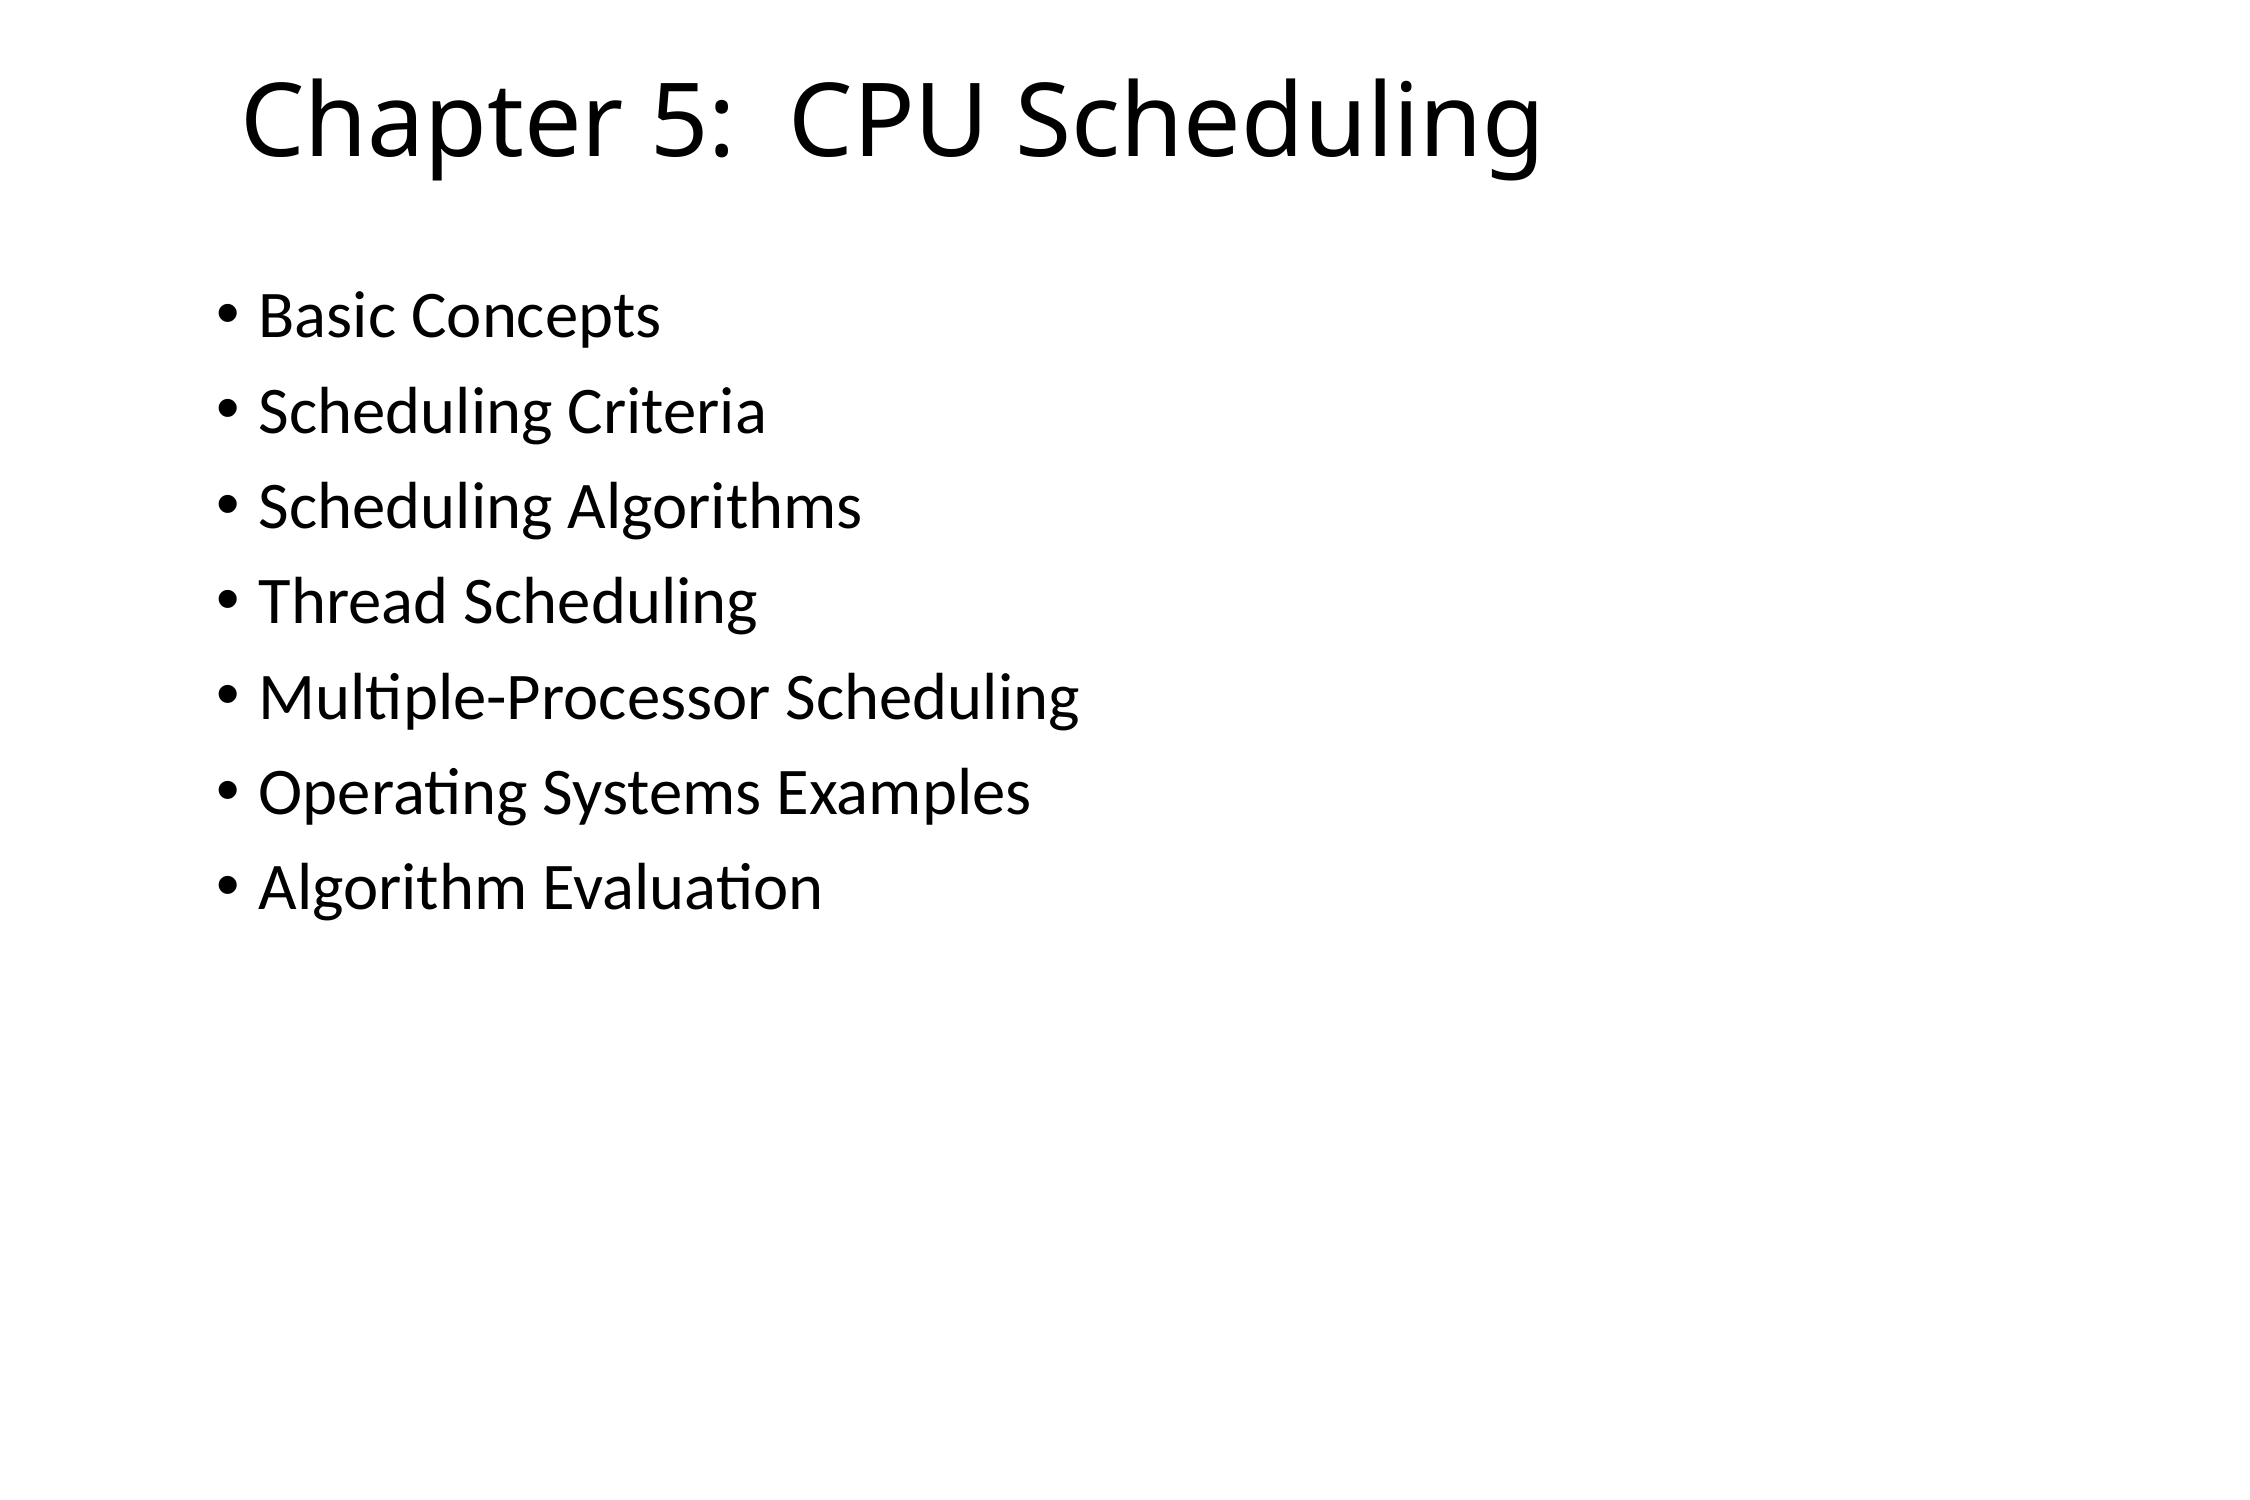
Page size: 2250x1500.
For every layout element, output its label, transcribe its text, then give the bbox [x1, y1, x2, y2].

title Chapter 5: CPU Scheduling [225, 60, 2138, 187]
list Basic Concepts Scheduling Criteria Scheduling Algorithms Thread Scheduling Multiple-Processor Scheduling Operating Systems Examples Algorithm Evaluation [201, 272, 2007, 1098]
